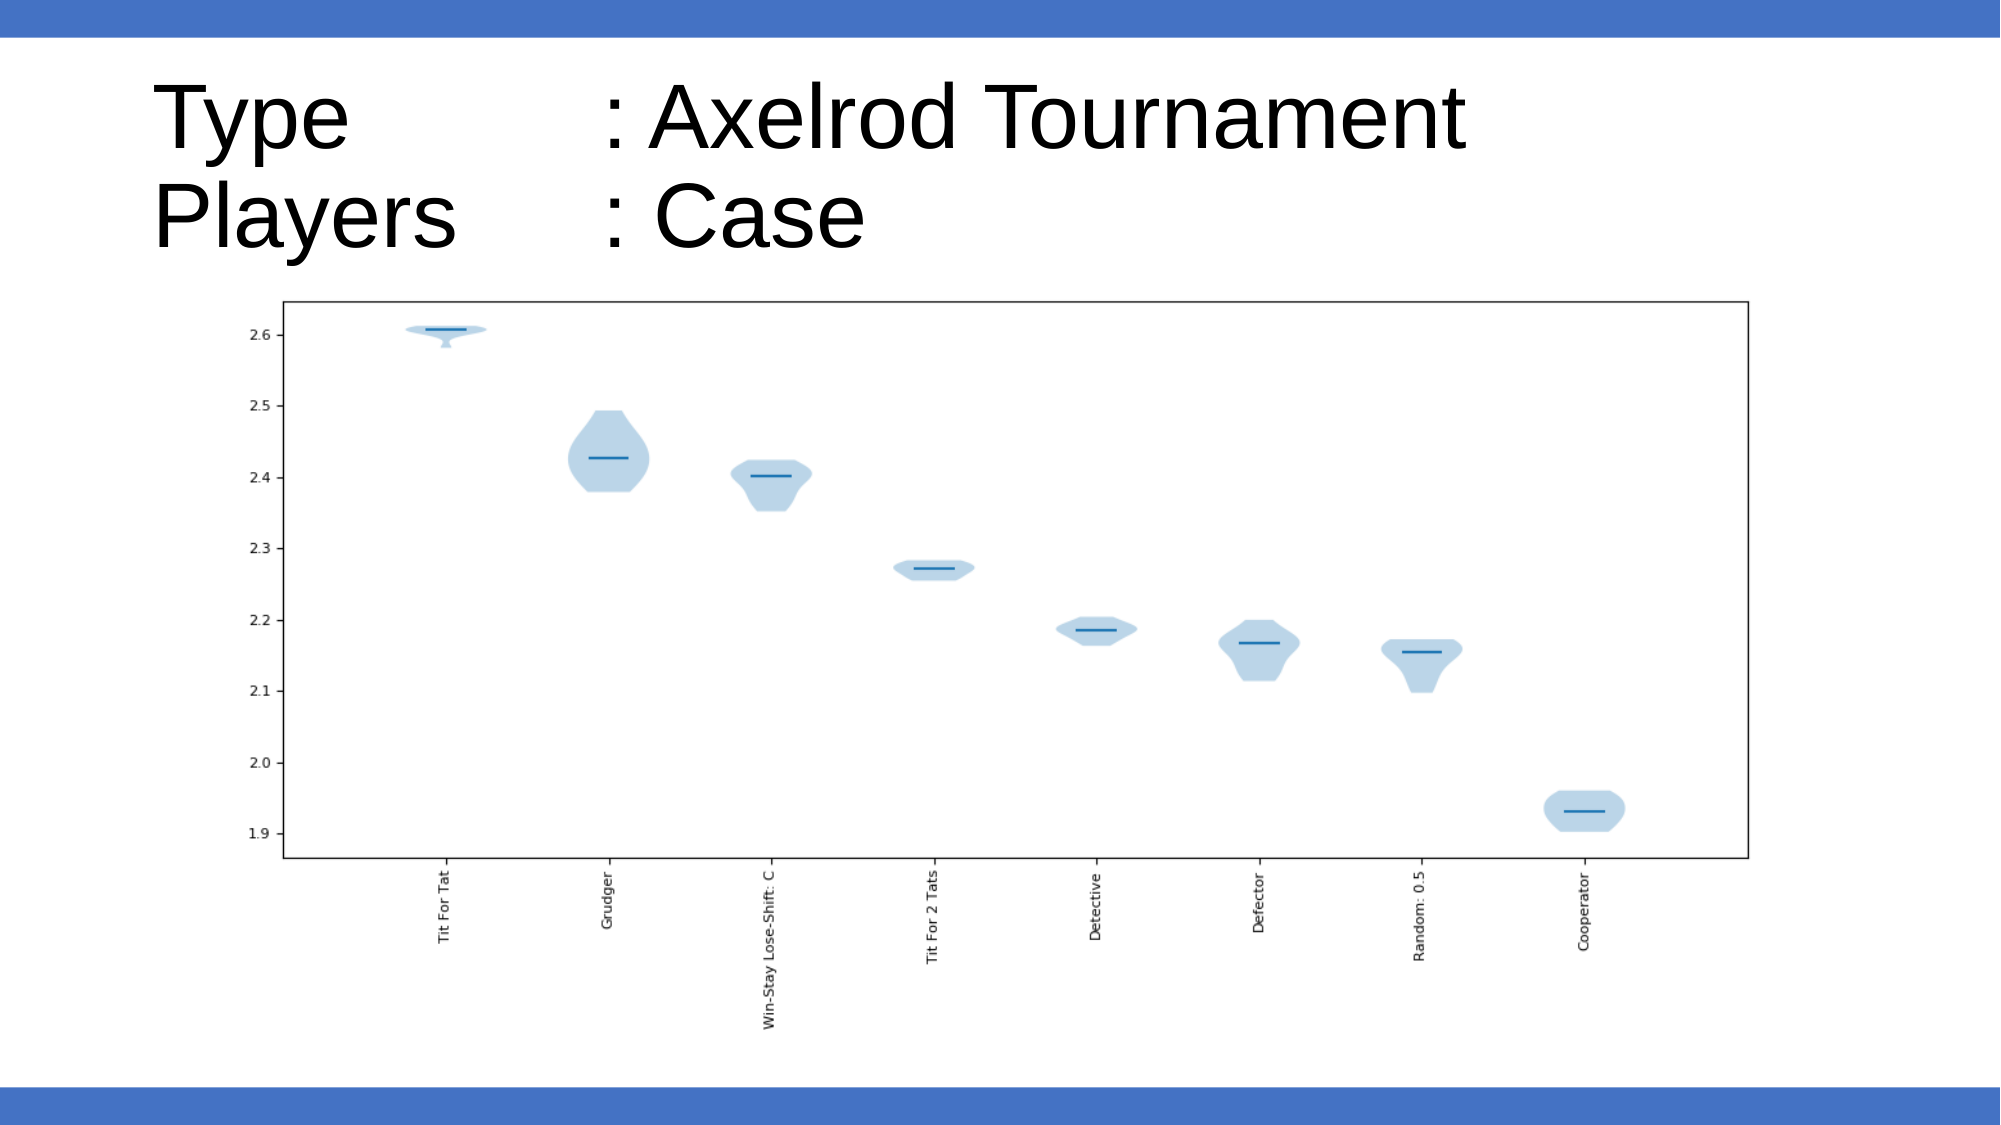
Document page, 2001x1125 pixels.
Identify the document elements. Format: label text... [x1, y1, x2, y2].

title Type : Axelrod Tournament Players : Case [137, 59, 1863, 278]
picture [229, 277, 1771, 1048]
